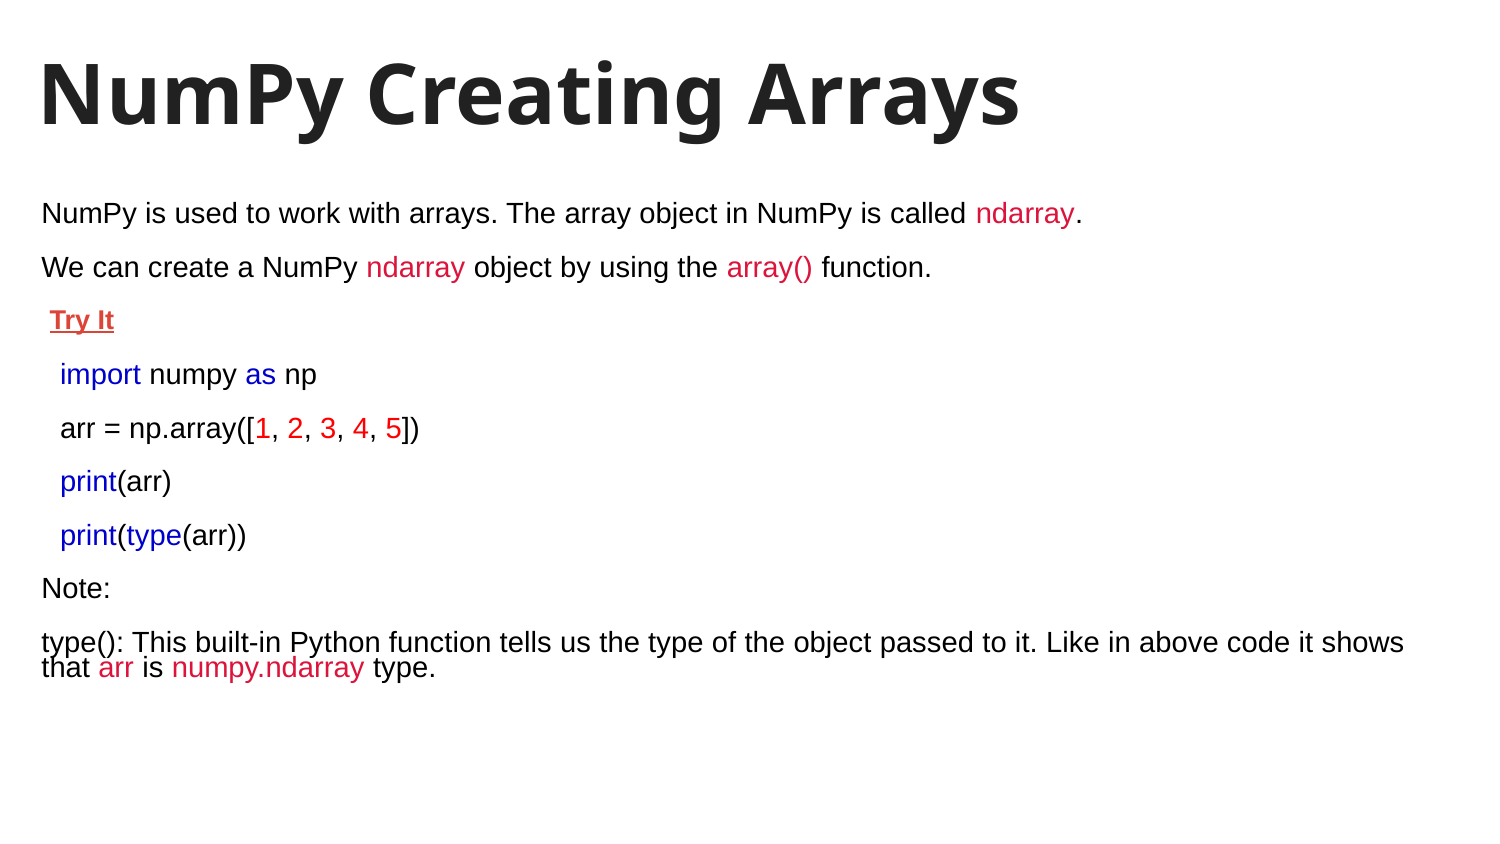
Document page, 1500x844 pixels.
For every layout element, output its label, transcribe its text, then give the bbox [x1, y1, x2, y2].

list NumPy is used to work with arrays. The array object in NumPy is called ndarray. We can create a NumPy ndarray object by using the array() function. import numpy as np arr = np.array([1, 2, 3, 4, 5]) print(arr) print(type(arr)) Note: type(): This built-in Python function tells us the type of the object passed to it. Like in above code it shows that arr is numpy.ndarray type. [26, 189, 1466, 749]
text_box Try It [34, 282, 527, 350]
title NumPy Creating Arrays [22, 25, 1421, 158]
